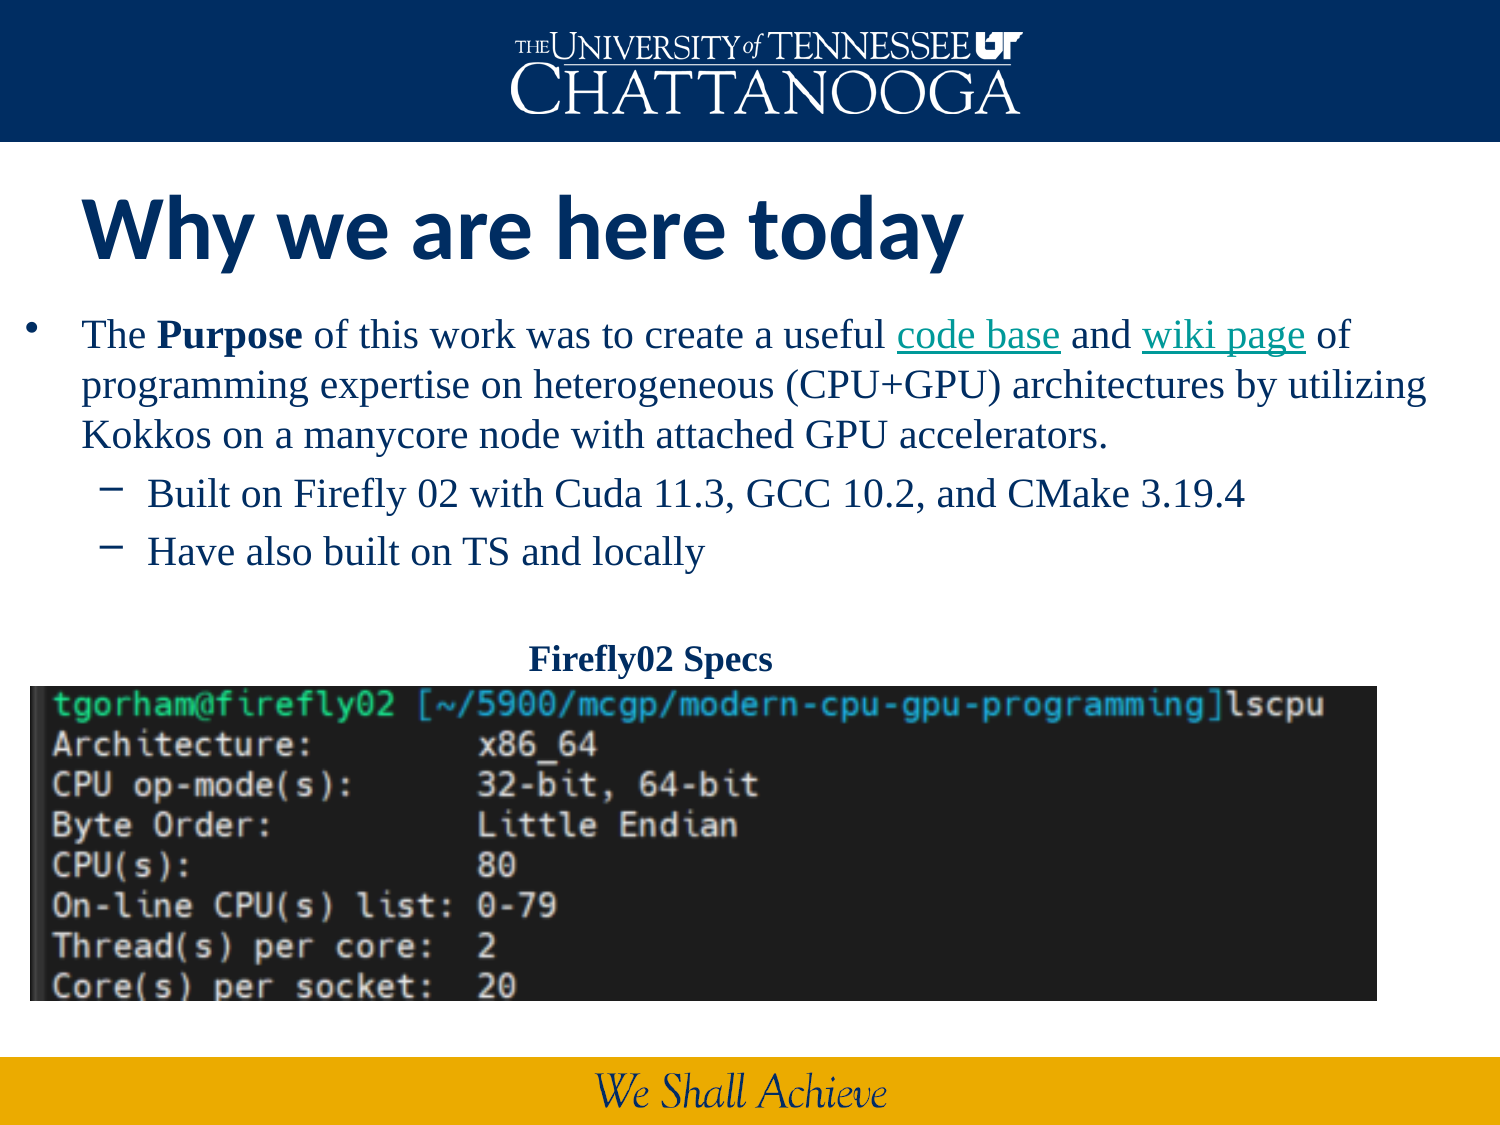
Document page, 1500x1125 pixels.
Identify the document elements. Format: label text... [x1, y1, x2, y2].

title Why we are here today [66, 181, 1283, 299]
picture [0, 1057, 1500, 1125]
picture [30, 686, 1377, 1001]
list The Purpose of this work was to create a useful code base and wiki page of programming expertise on heterogeneous (CPU+GPU) architectures by utilizing Kokkos on a manycore node with attached GPU accelerators. Built on Firefly 02 with Cuda 11.3, GCC 10.2, and CMake 3.19.4 Have also built on TS and locally Firefly02 Specs [10, 299, 1456, 999]
picture [0, 0, 1500, 142]
